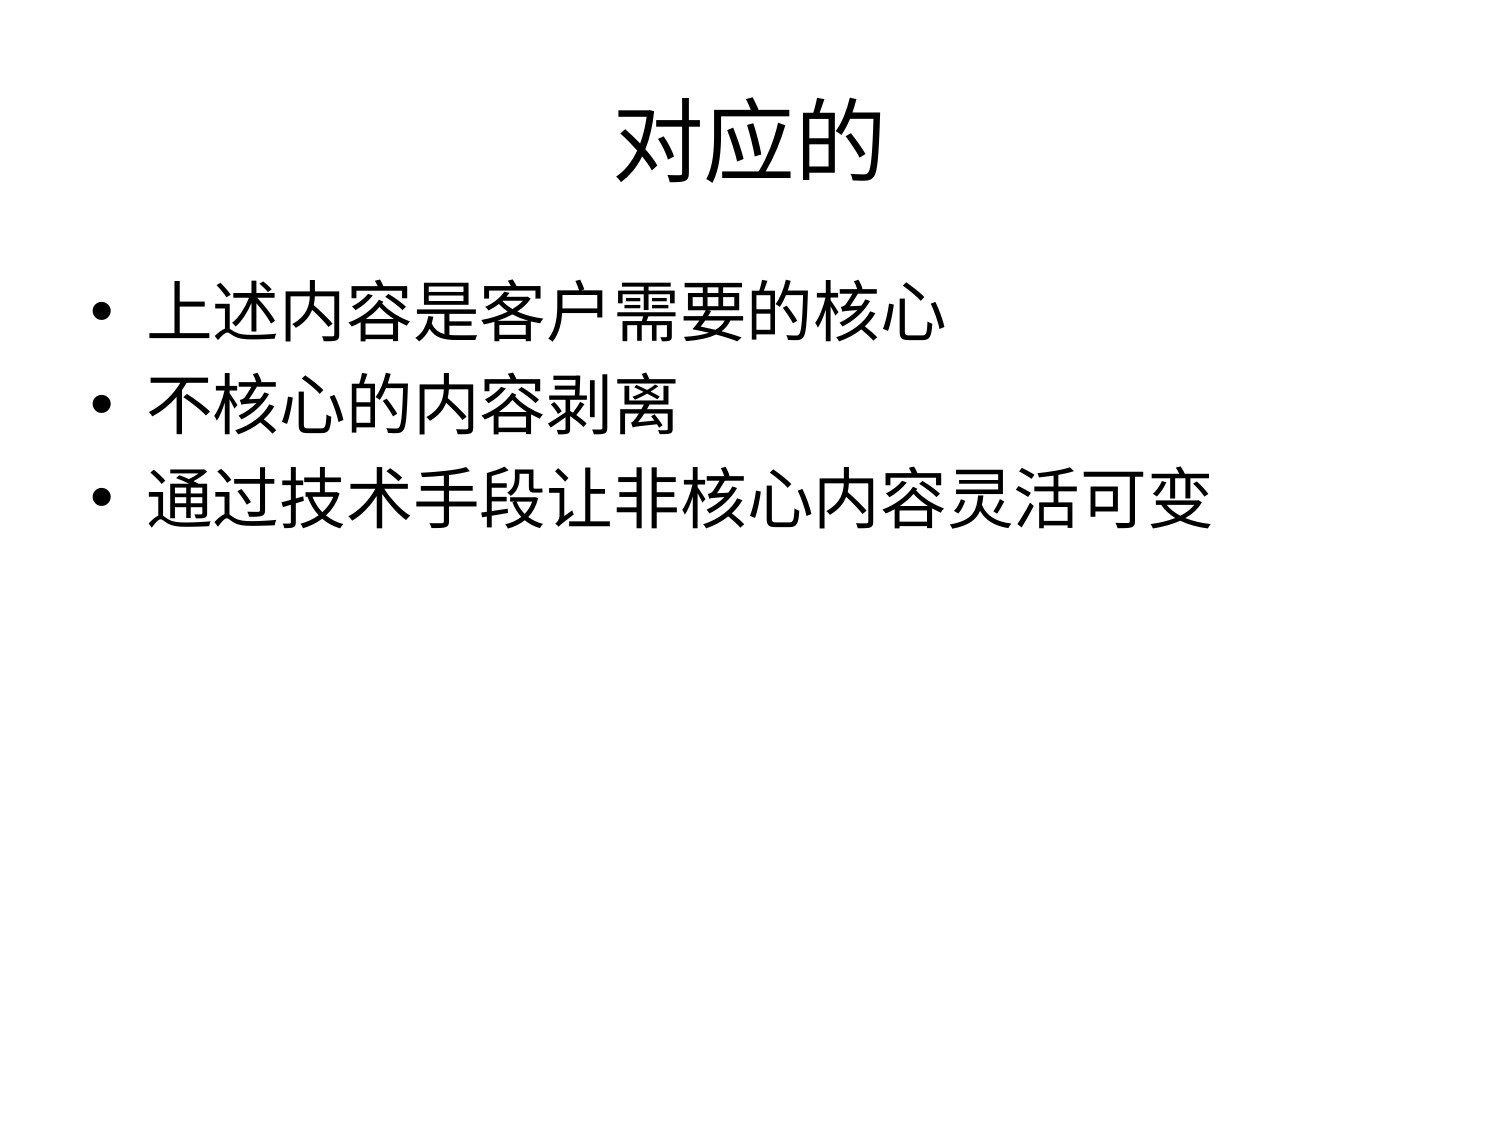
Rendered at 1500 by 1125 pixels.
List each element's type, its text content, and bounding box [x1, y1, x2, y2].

list 上述内容是客户需要的核心 不核心的内容剥离 通过技术手段让非核心内容灵活可变 [75, 262, 1425, 1005]
title 对应的 [75, 45, 1425, 233]
